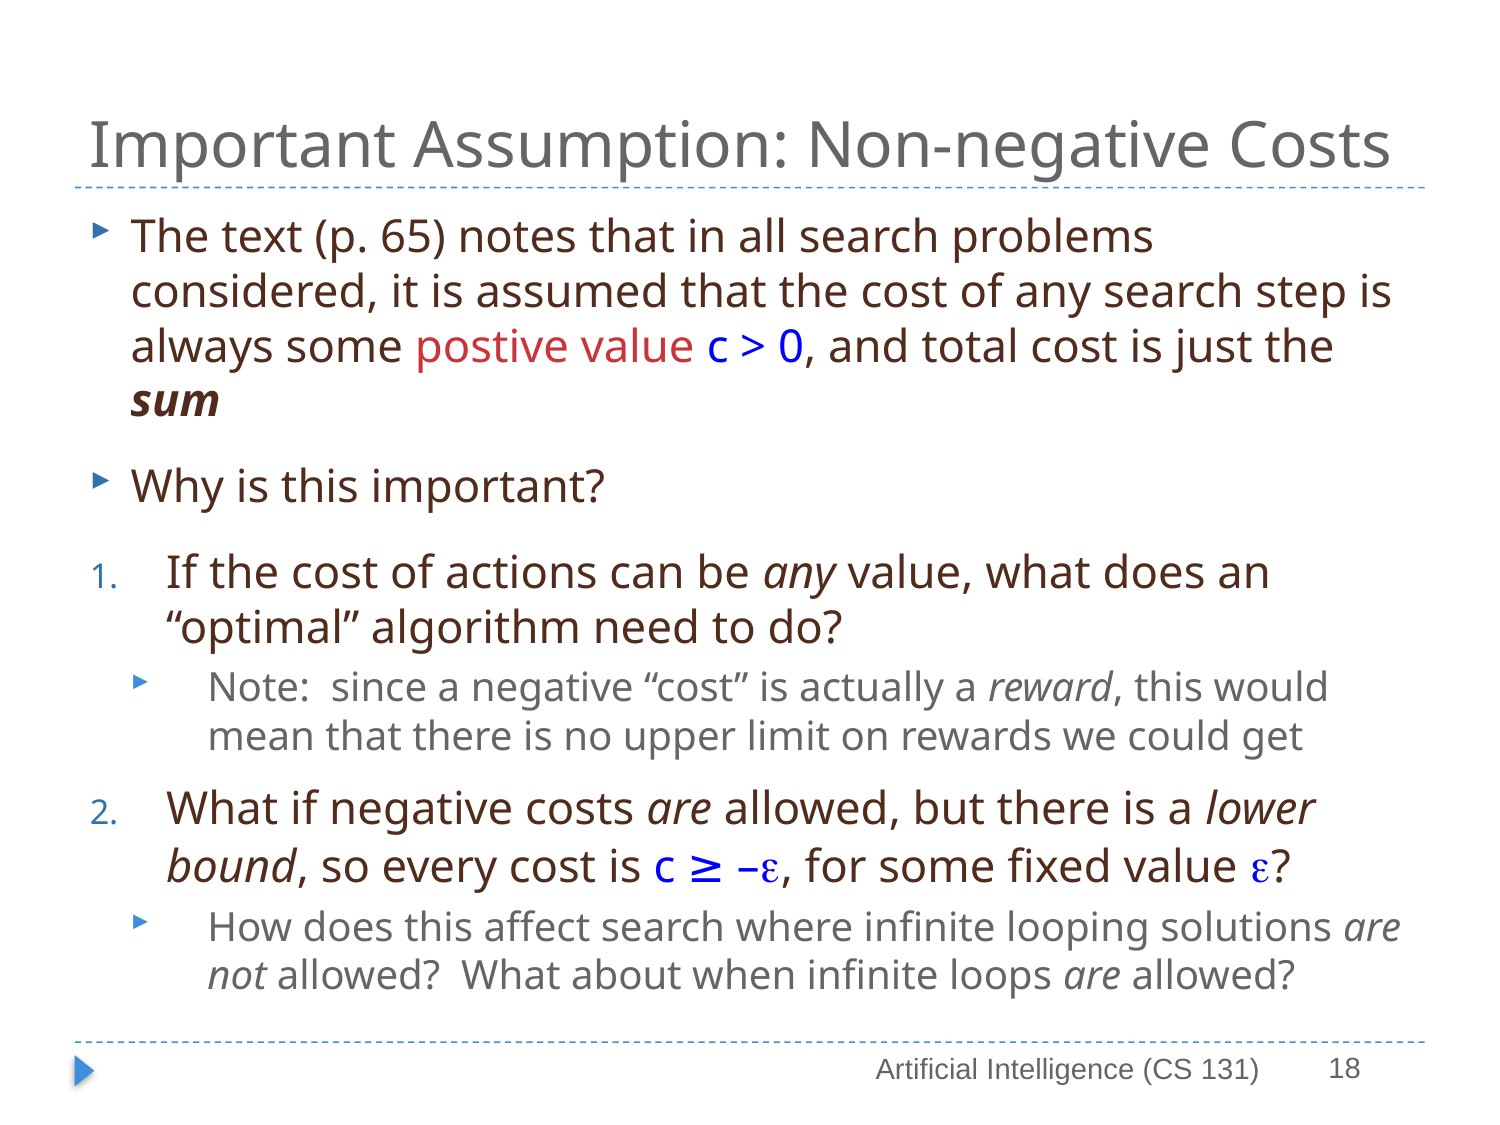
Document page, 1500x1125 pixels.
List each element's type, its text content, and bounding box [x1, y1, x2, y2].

list The text (p. 65) notes that in all search problems considered, it is assumed that the cost of any search step is always some postive value c > 0, and total cost is just the sum Why is this important? If the cost of actions can be any value, what does an “optimal” algorithm need to do? Note: since a negative “cost” is actually a reward, this would mean that there is no upper limit on rewards we could get What if negative costs are allowed, but there is a lower bound, so every cost is c ≥ –e, for some fixed value e? How does this affect search where infinite looping solutions are not allowed? What about when infinite loops are allowed? [75, 200, 1425, 1010]
slide_number 18 [1212, 1042, 1376, 1103]
footer Artificial Intelligence (CS 131) [575, 1042, 1212, 1103]
title Important Assumption: Non-negative Costs [75, 24, 1425, 188]
